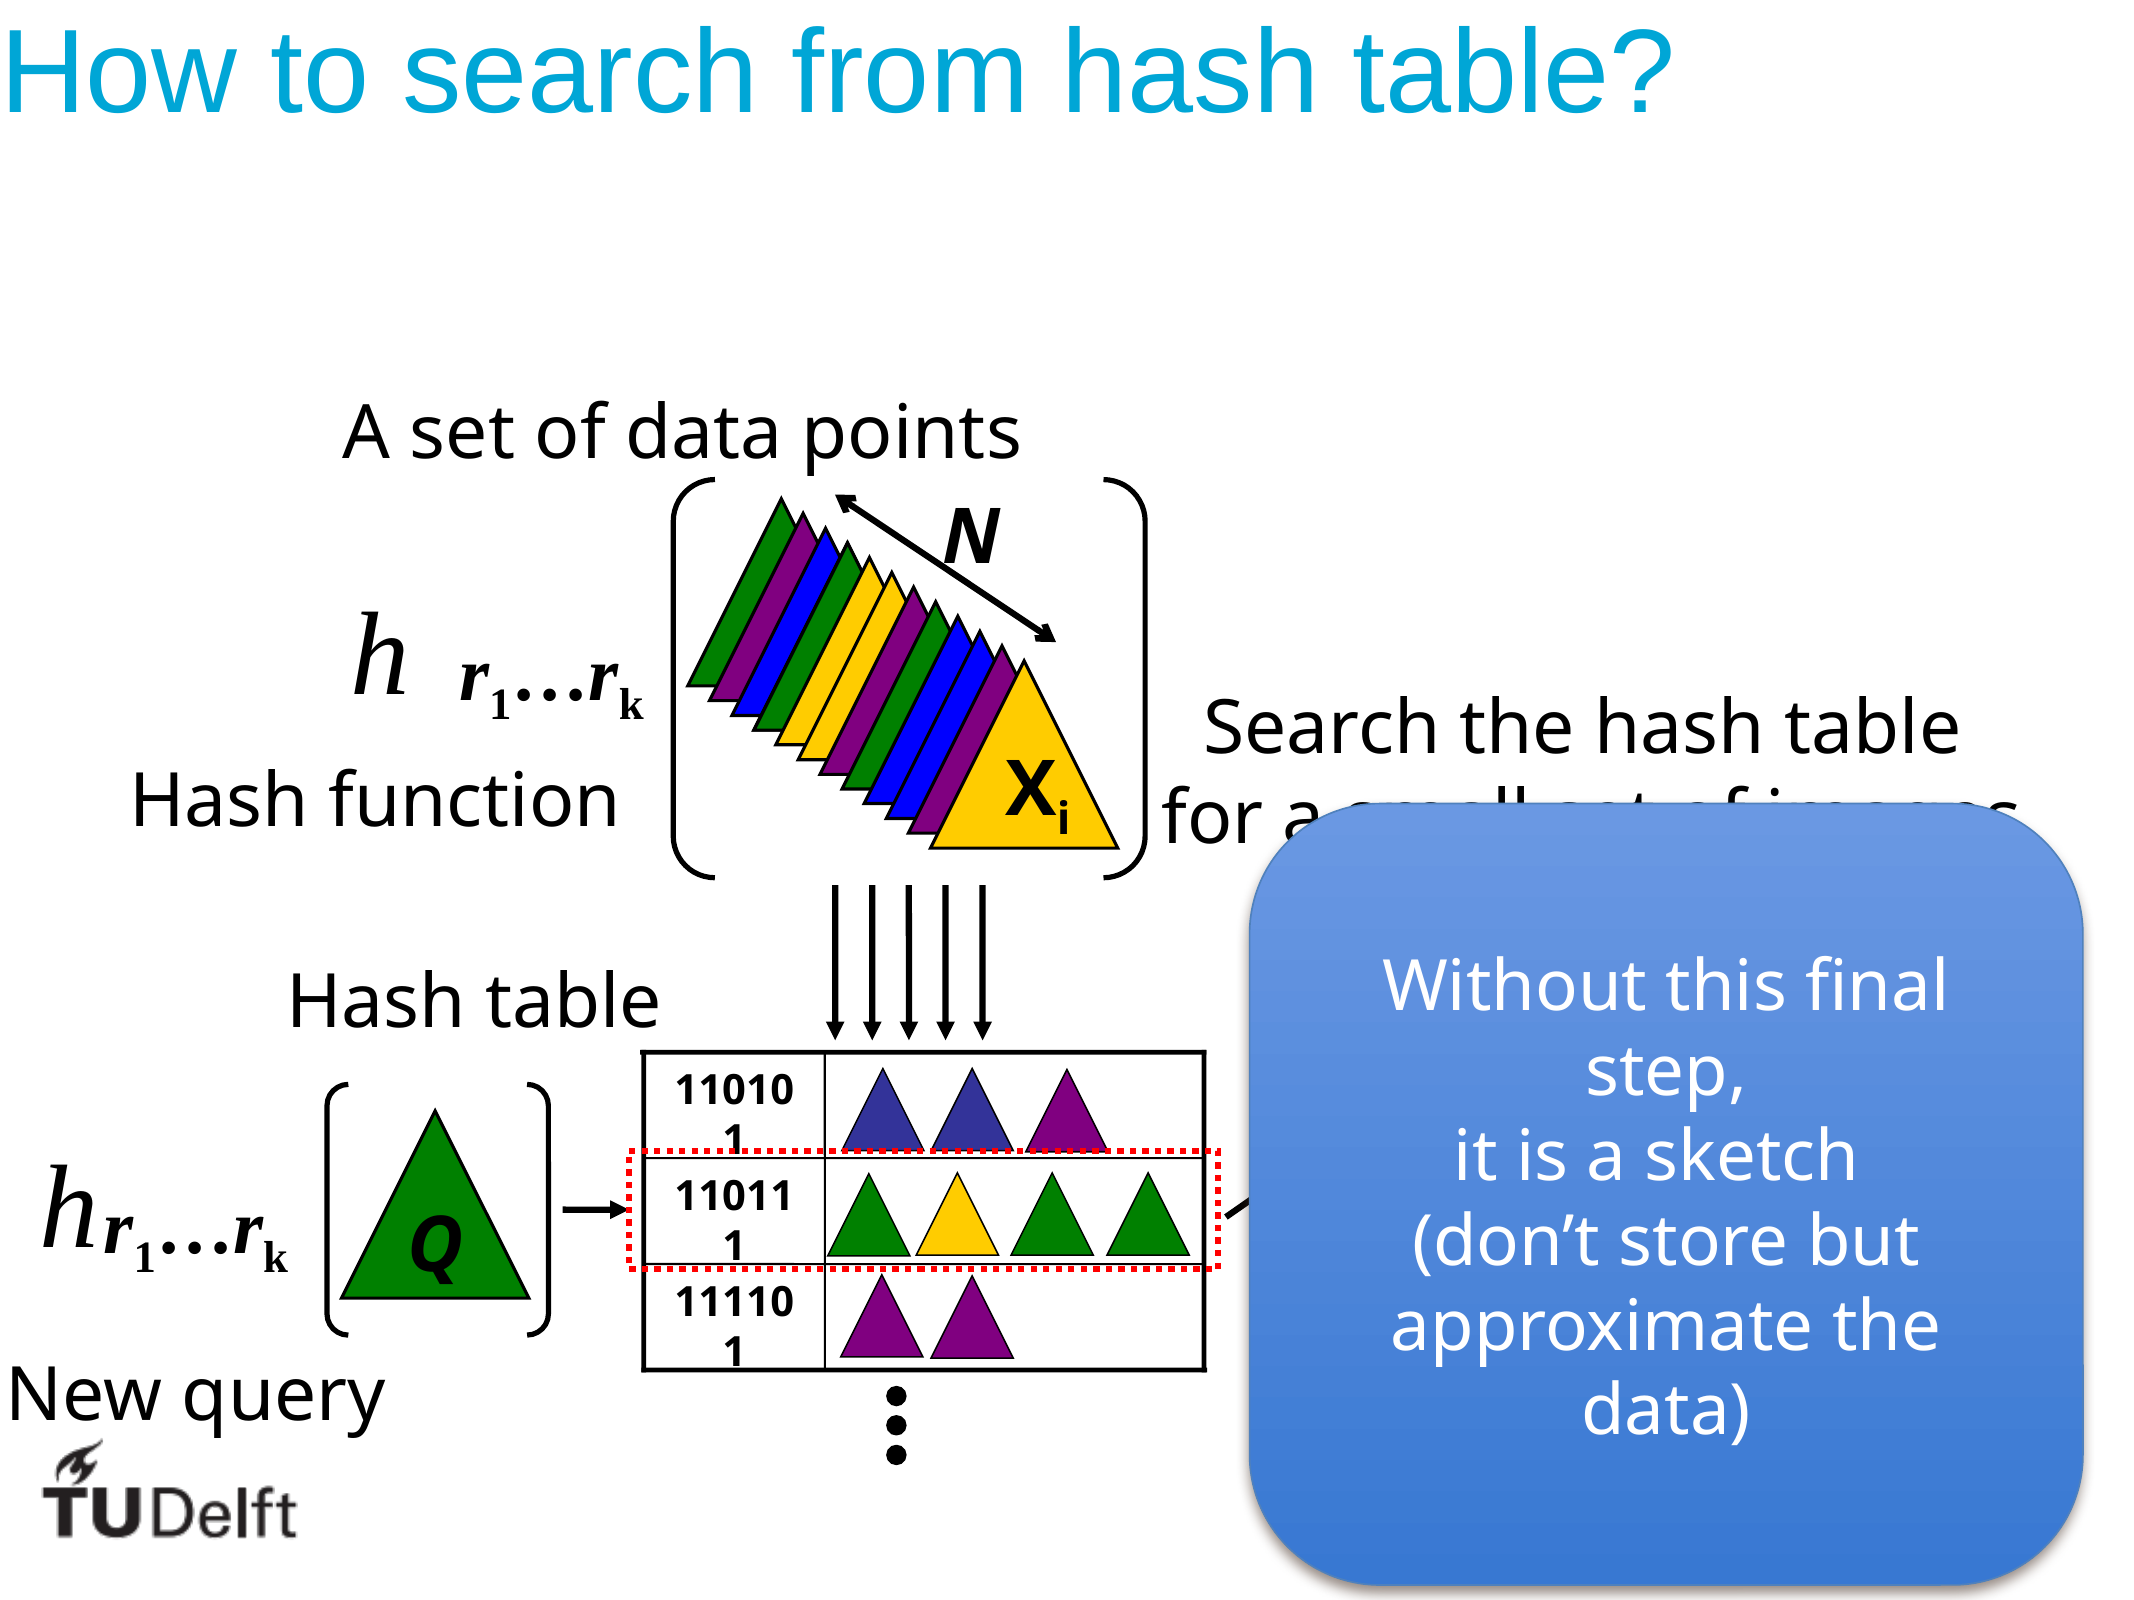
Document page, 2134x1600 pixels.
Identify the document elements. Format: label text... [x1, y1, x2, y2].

text_box A set of data points [321, 373, 1044, 485]
text_box [1026, 1069, 1108, 1150]
text_box [931, 1068, 1013, 1150]
title How to search from hash table? [0, 0, 2083, 261]
text_box [886, 1386, 906, 1406]
text_box 110101 [644, 1053, 824, 1150]
text_box [902, 885, 916, 1041]
text_box [842, 1068, 924, 1150]
text_box Hash function [107, 741, 643, 853]
text_box Without this final step, it is a sketch (don’t store but approximate the data) [1248, 802, 2084, 1586]
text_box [1520, 1280, 1753, 1498]
text_box [628, 1150, 1219, 1269]
text_box [866, 885, 879, 1041]
text_box [673, 486, 1146, 878]
text_box [840, 1274, 923, 1357]
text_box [0, 1120, 317, 1286]
text_box [931, 1275, 1014, 1359]
text_box New query [0, 1335, 408, 1447]
text_box [886, 1445, 906, 1465]
text_box [562, 1203, 628, 1216]
text_box [326, 1084, 549, 1336]
text_box [886, 1415, 906, 1435]
text_box [939, 885, 952, 1041]
text_box 111101 [644, 1269, 824, 1369]
text_box Hash table [264, 942, 684, 1054]
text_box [687, 479, 1119, 849]
text_box [976, 885, 989, 1041]
text_box Search the hash table for a small set of images [1140, 668, 2044, 870]
text_box [829, 885, 842, 1041]
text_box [1664, 958, 1853, 1146]
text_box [266, 568, 673, 733]
